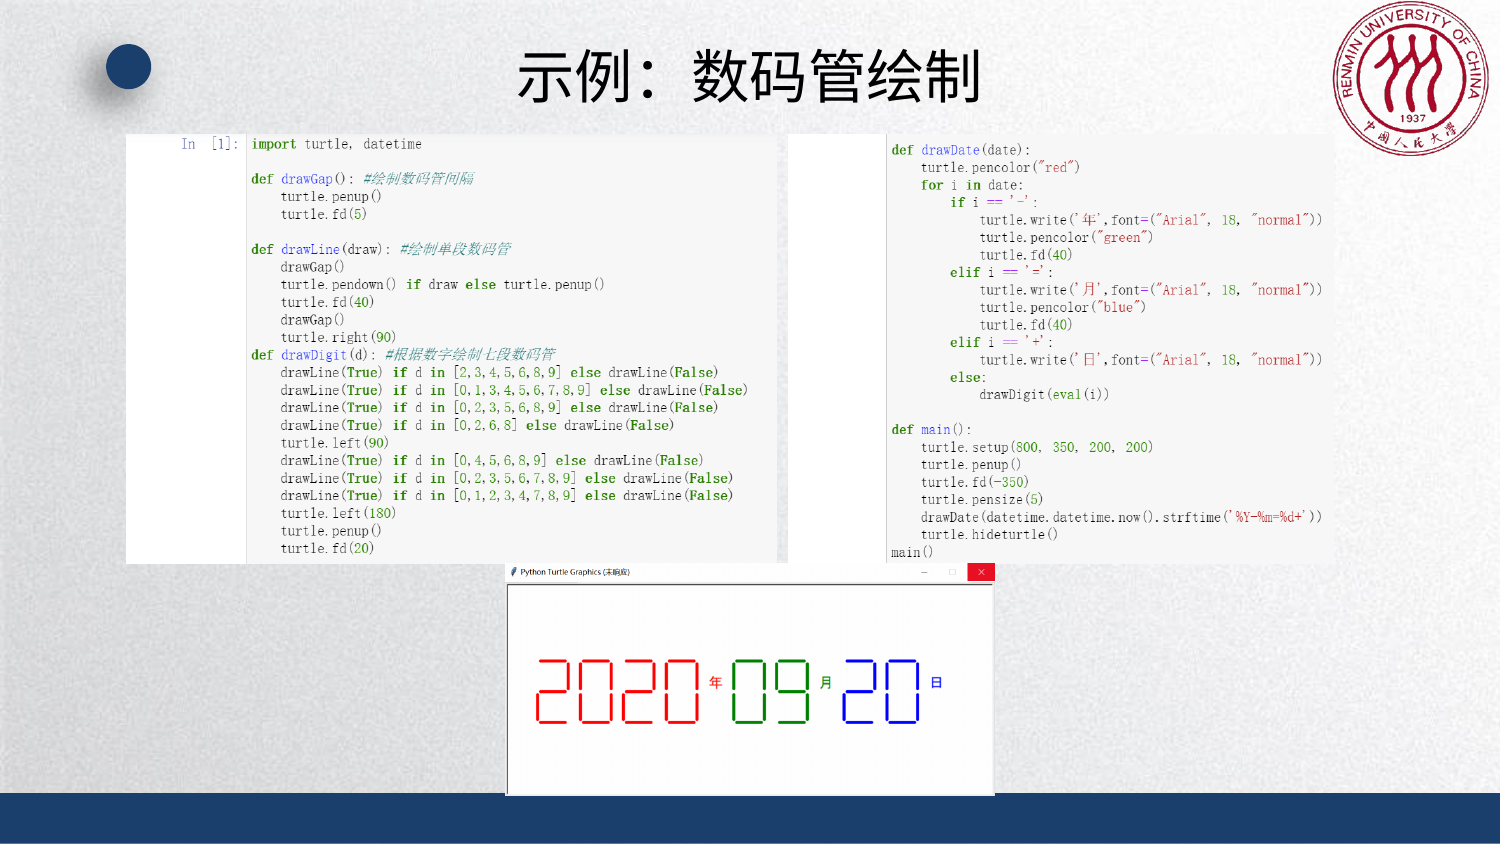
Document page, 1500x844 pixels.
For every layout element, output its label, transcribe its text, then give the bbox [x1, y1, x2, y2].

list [787, 134, 1334, 564]
title 示例：数码管绘制 [75, 33, 1425, 116]
picture [0, 0, 1500, 796]
